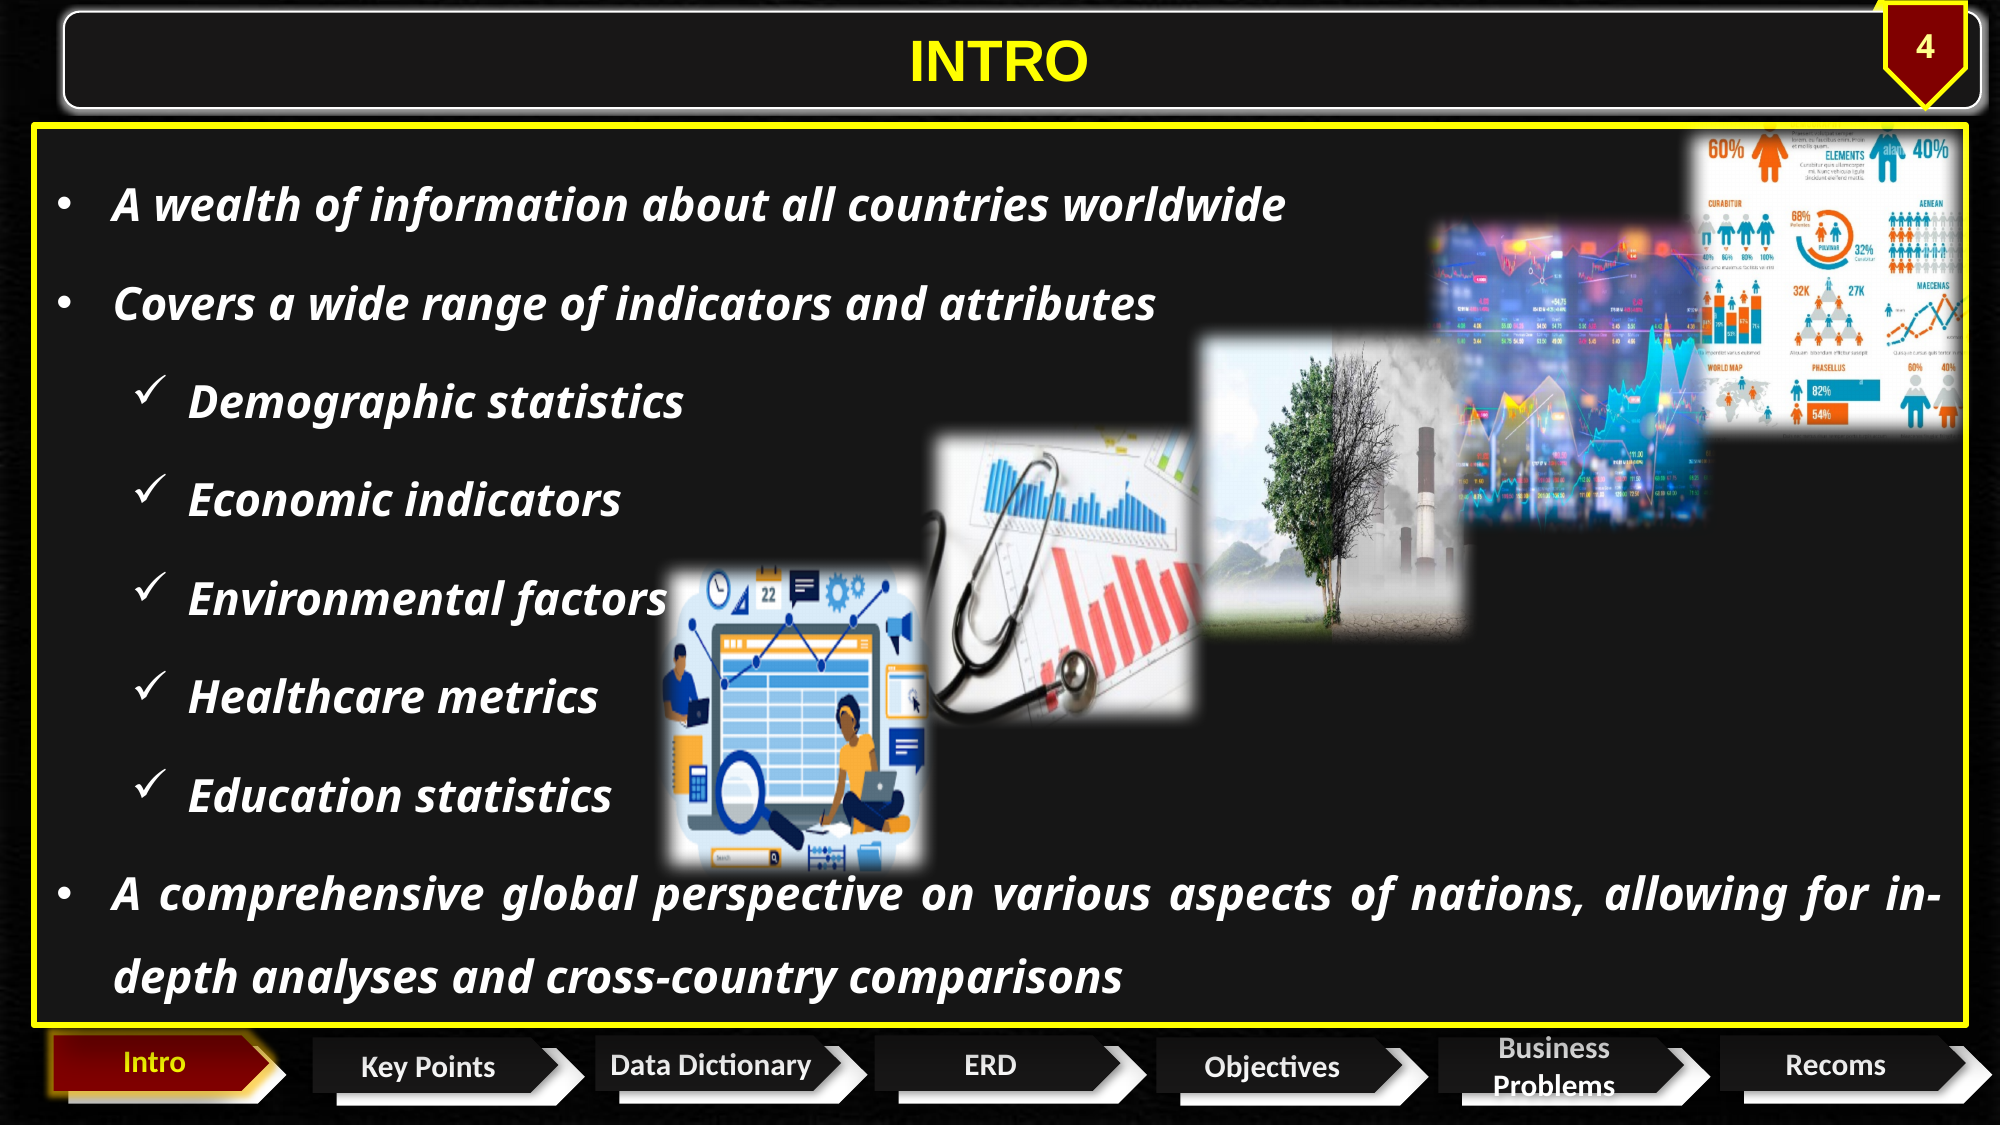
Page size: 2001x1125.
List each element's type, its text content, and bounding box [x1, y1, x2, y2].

text_box INTRO [137, 15, 1863, 111]
picture [0, 0, 2000, 1125]
text_box A wealth of information about all countries worldwide Covers a wide range of indicators and attributes Demographic statistics Economic indicators Environmental factors Healthcare metrics Education statistics A comprehensive global perspective on various aspects of nations, allowing for in-depth analyses and cross-country comparisons [33, 125, 1966, 1025]
slide_number 4 [1881, 0, 1970, 96]
